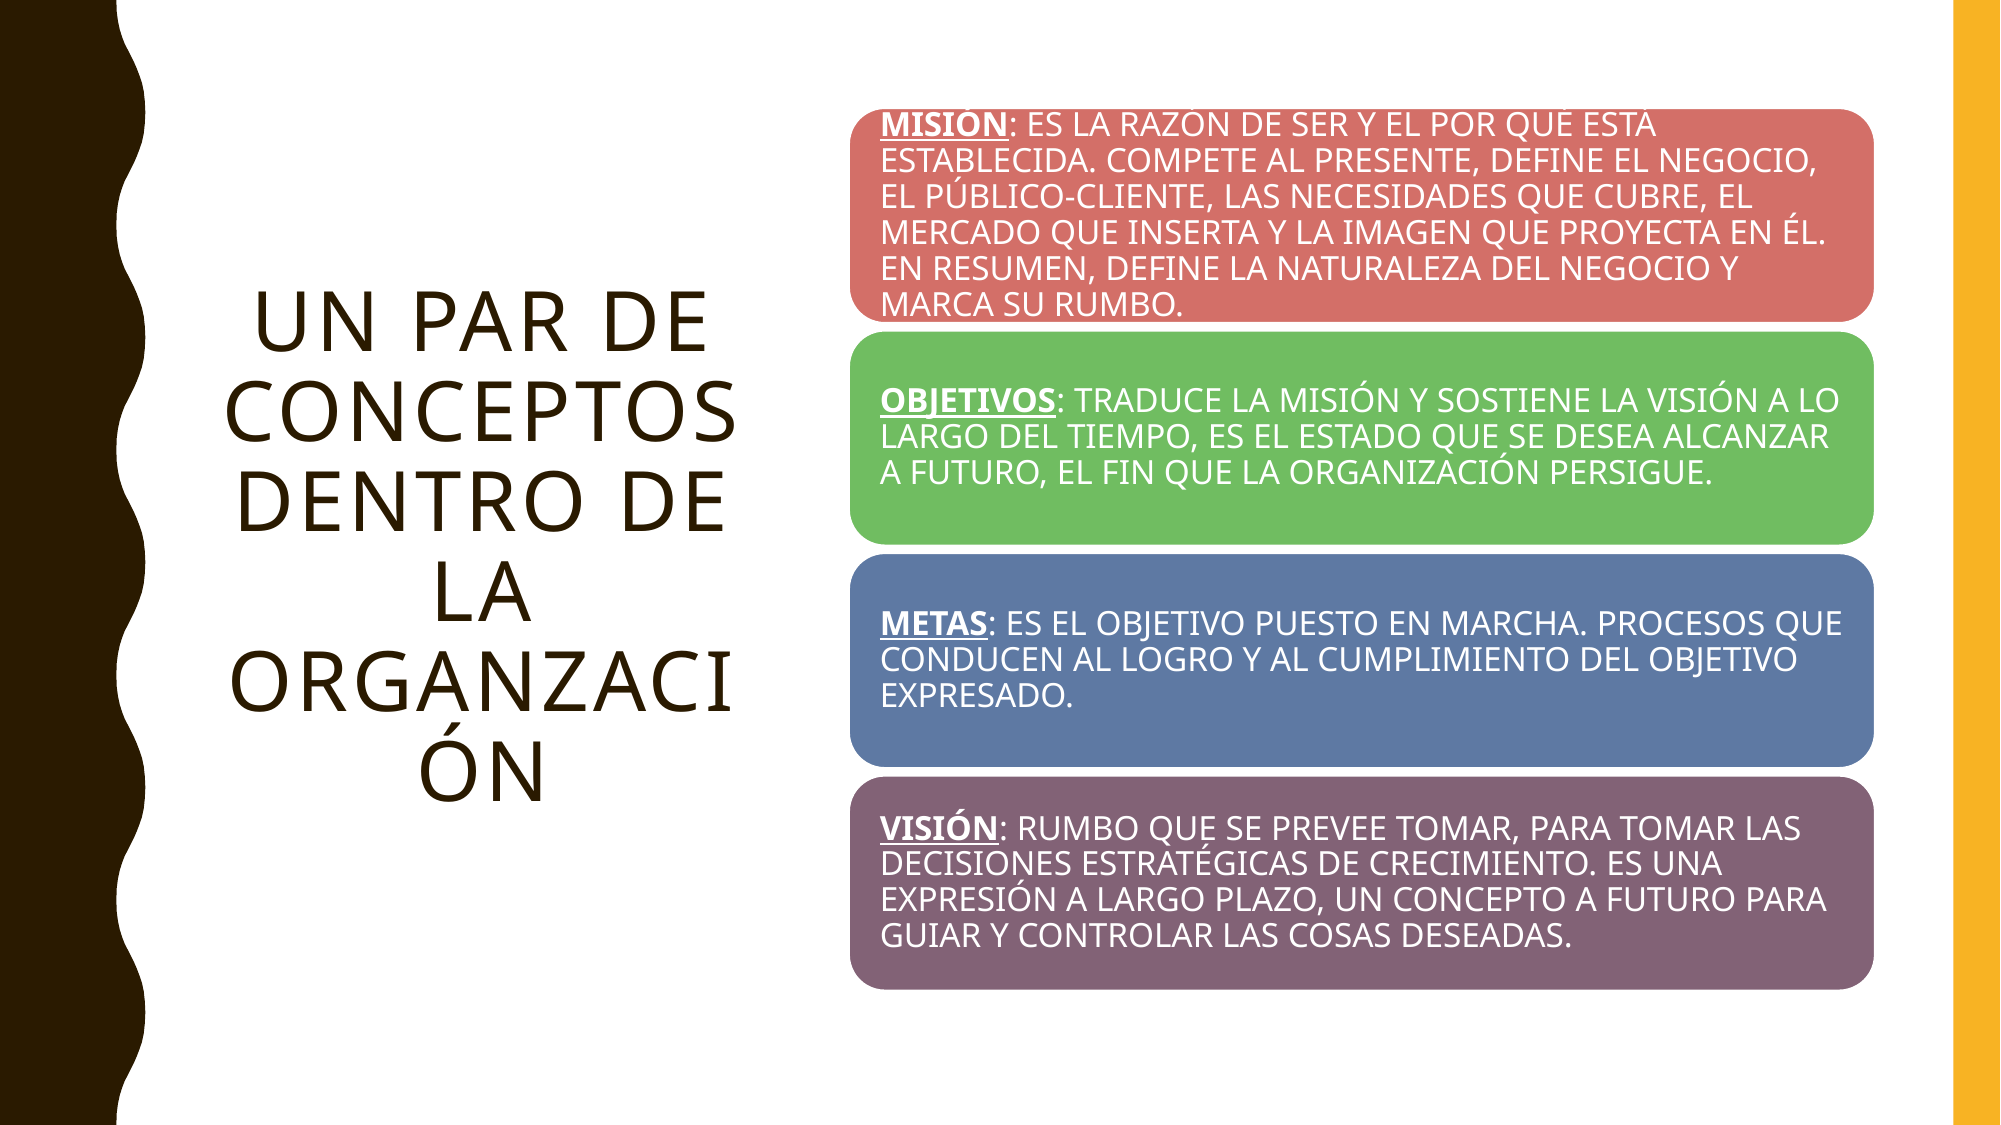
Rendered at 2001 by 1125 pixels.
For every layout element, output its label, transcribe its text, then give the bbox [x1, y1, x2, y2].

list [848, 105, 1875, 993]
title UN PAR DE CONCEPTOS DENTRO DE LA ORGANZACIÓN [205, 105, 761, 993]
